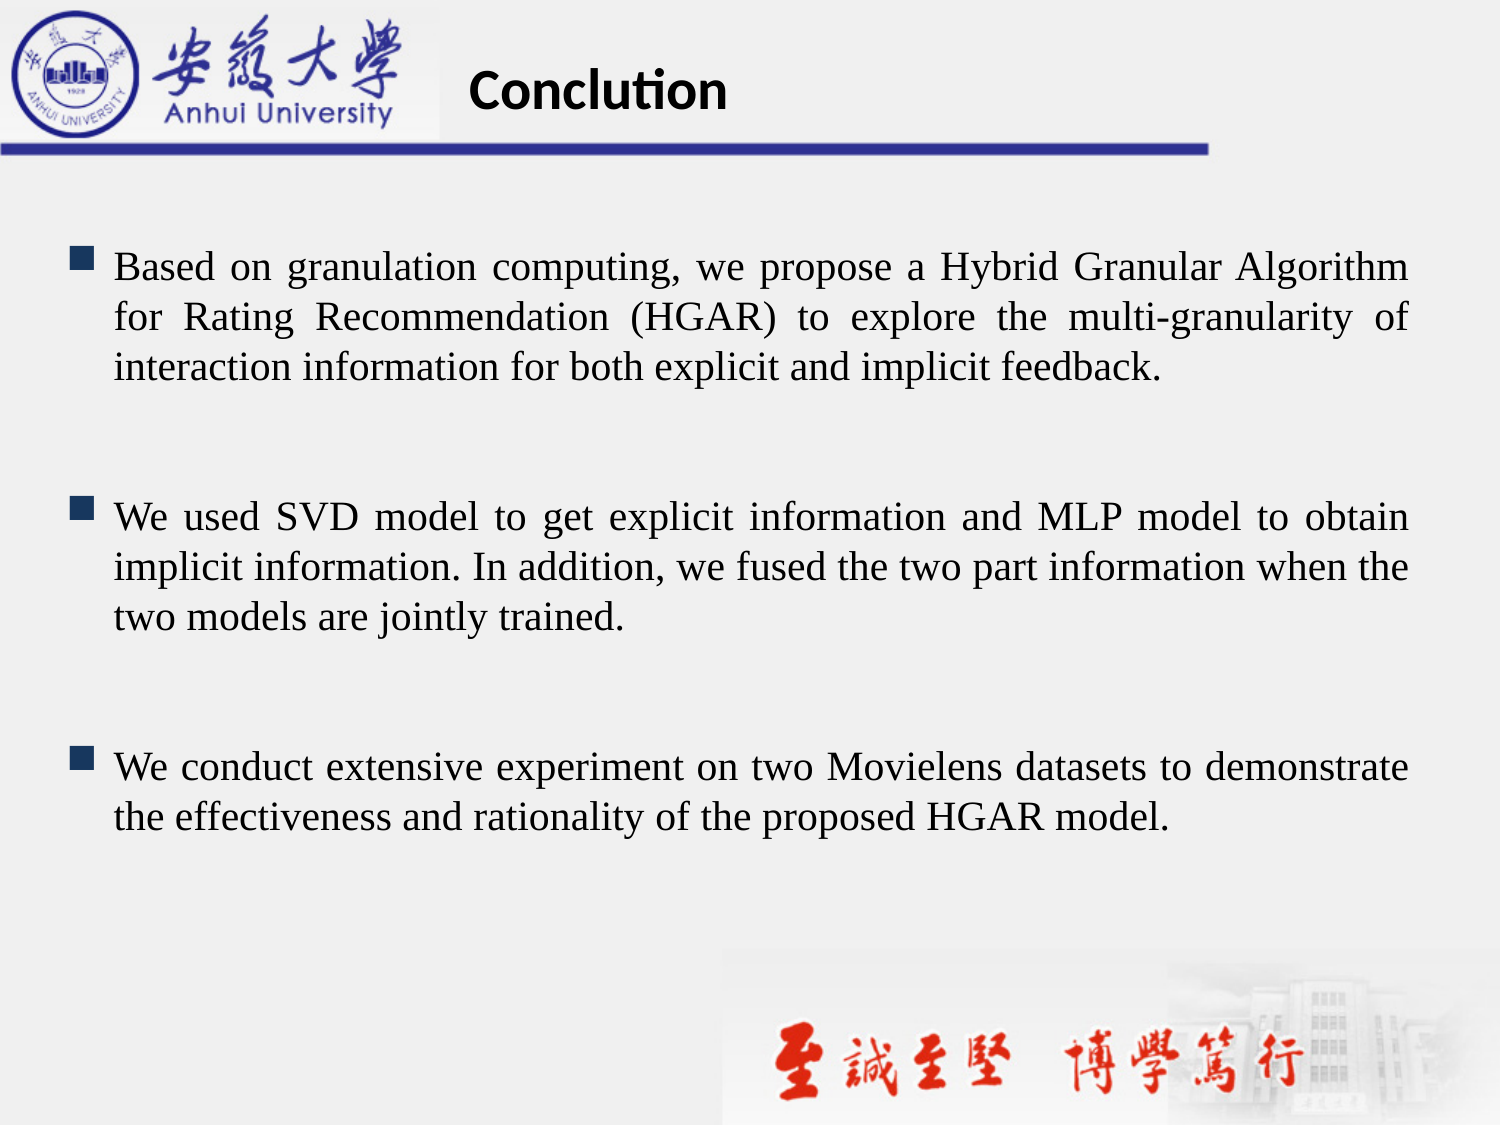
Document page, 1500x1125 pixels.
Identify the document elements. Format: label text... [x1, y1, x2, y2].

text_box Based on granulation computing, we propose a Hybrid Granular Algorithm for Rating Recommendation (HGAR) to explore the multi-granularity of interaction information for both explicit and implicit feedback. We used SVD model to get explicit information and MLP model to obtain implicit information. In addition, we fused the two part information when the two models are jointly trained. We conduct extensive experiment on two Movielens datasets to demonstrate the effectiveness and rationality of the proposed HGAR model. [51, 231, 1425, 847]
picture [0, 0, 1500, 1125]
title Conclution [454, 38, 1446, 134]
slide_number [1074, 1042, 1425, 1103]
